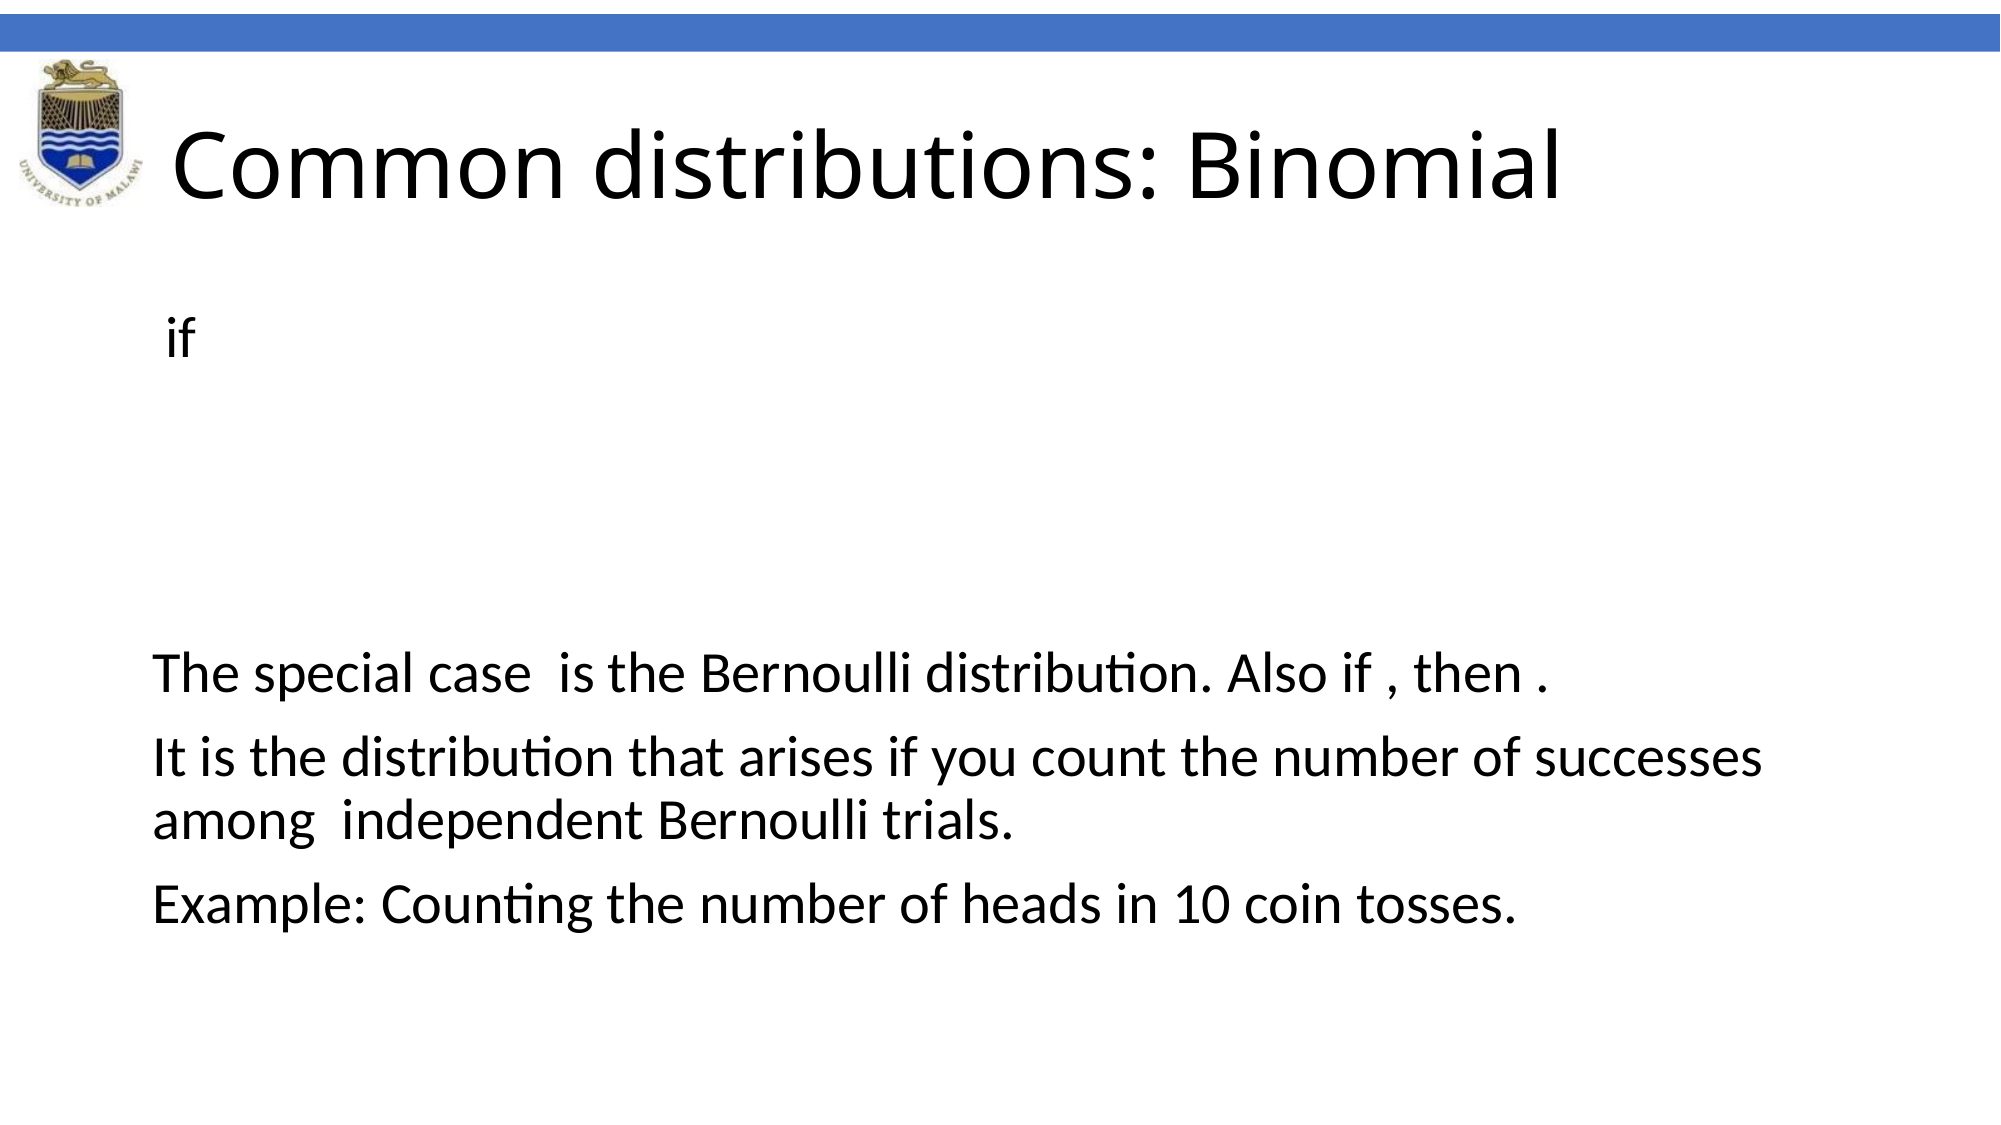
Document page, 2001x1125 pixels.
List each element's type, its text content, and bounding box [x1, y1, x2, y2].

title Common distributions: Binomial [155, 59, 1851, 278]
picture [19, 59, 143, 207]
